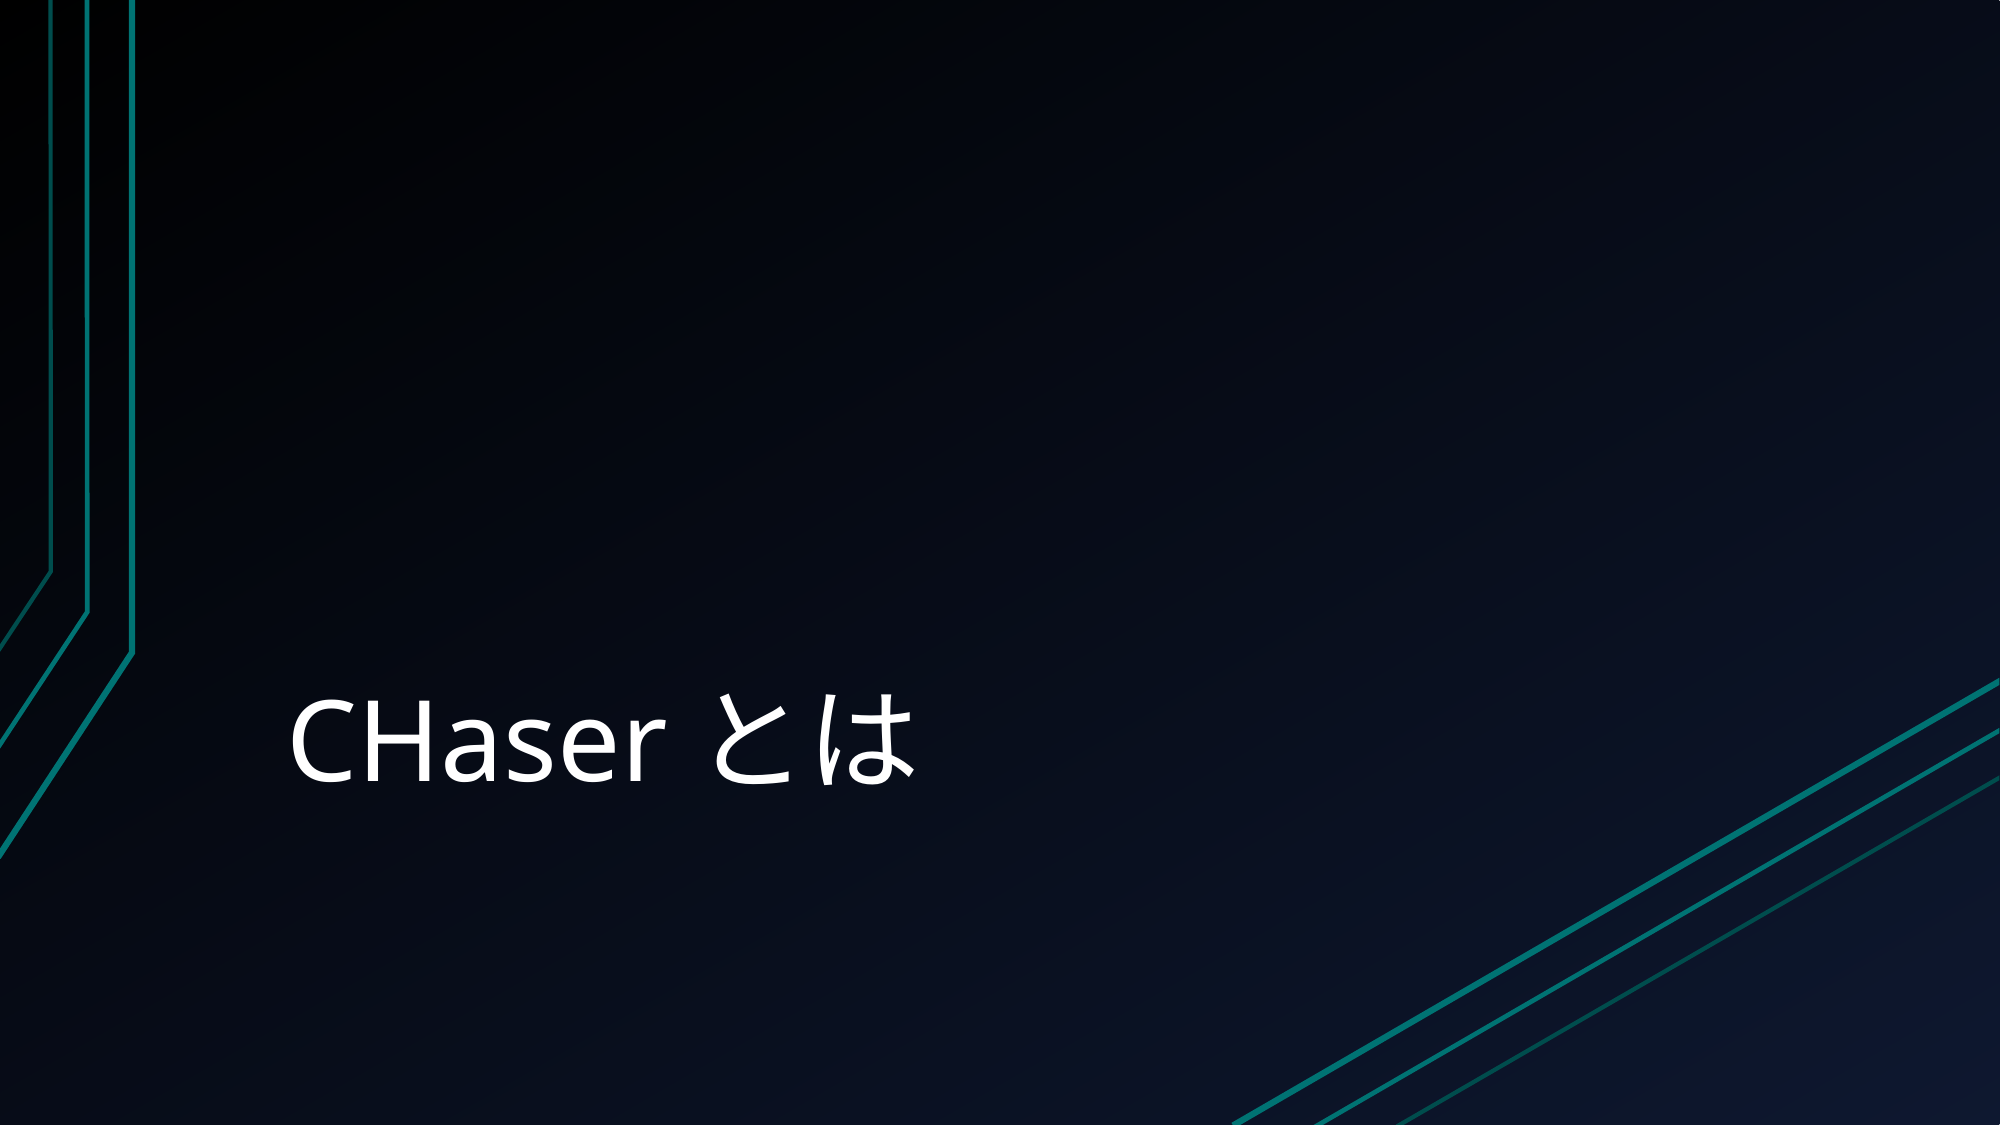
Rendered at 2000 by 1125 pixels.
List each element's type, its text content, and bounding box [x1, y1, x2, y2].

title CHaserとは [266, 362, 1815, 816]
